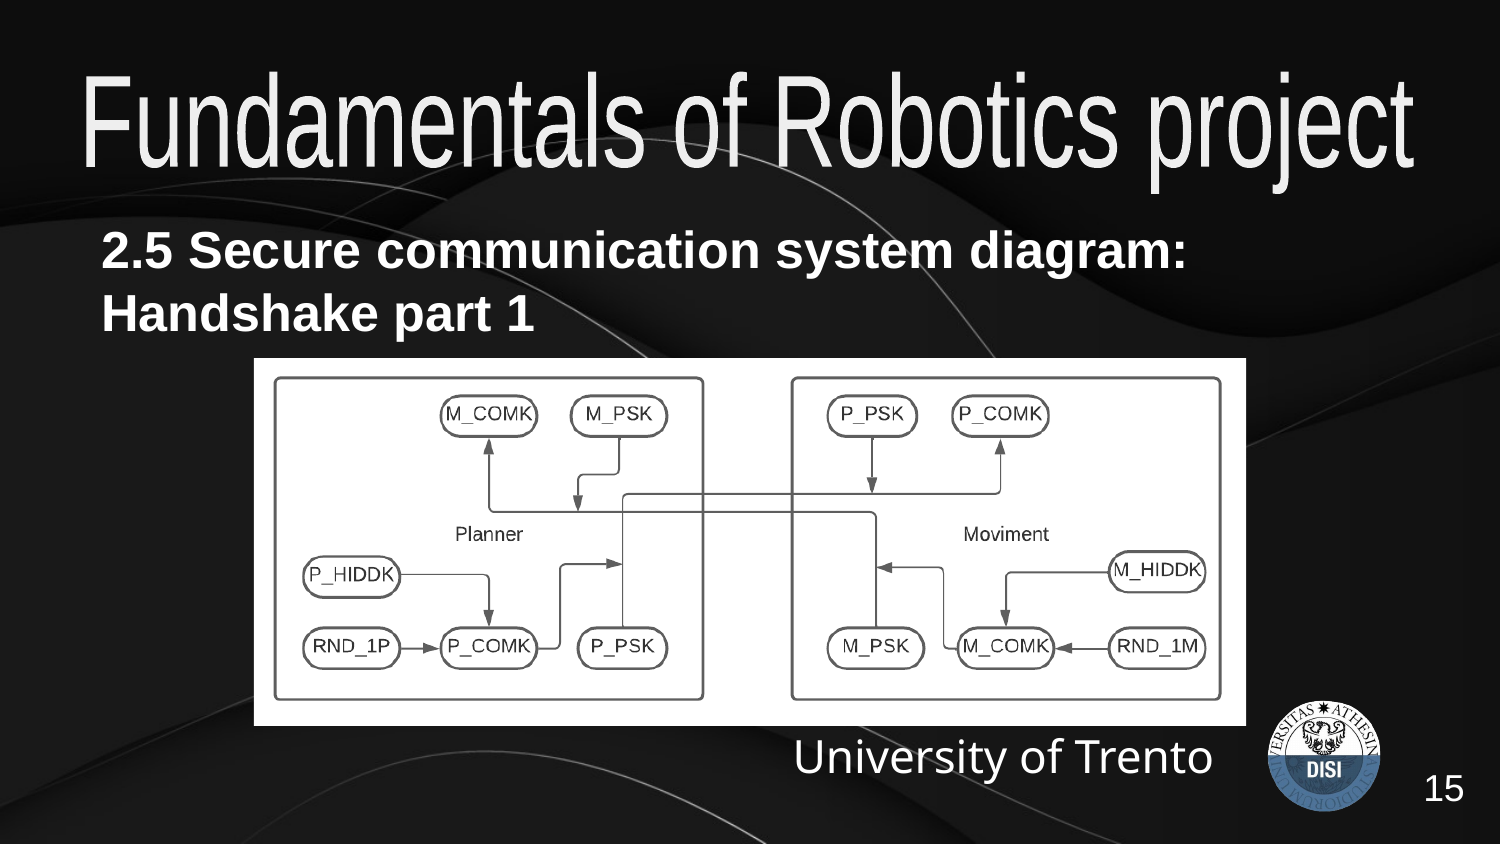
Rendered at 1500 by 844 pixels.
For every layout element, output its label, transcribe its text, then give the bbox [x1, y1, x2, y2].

text_box University of Trento [777, 713, 1261, 799]
text_box 2.5 Secure communication system diagram: Handshake part 1 [86, 201, 1414, 357]
picture [0, 0, 1500, 844]
slide_number ‹#› [1364, 743, 1480, 830]
